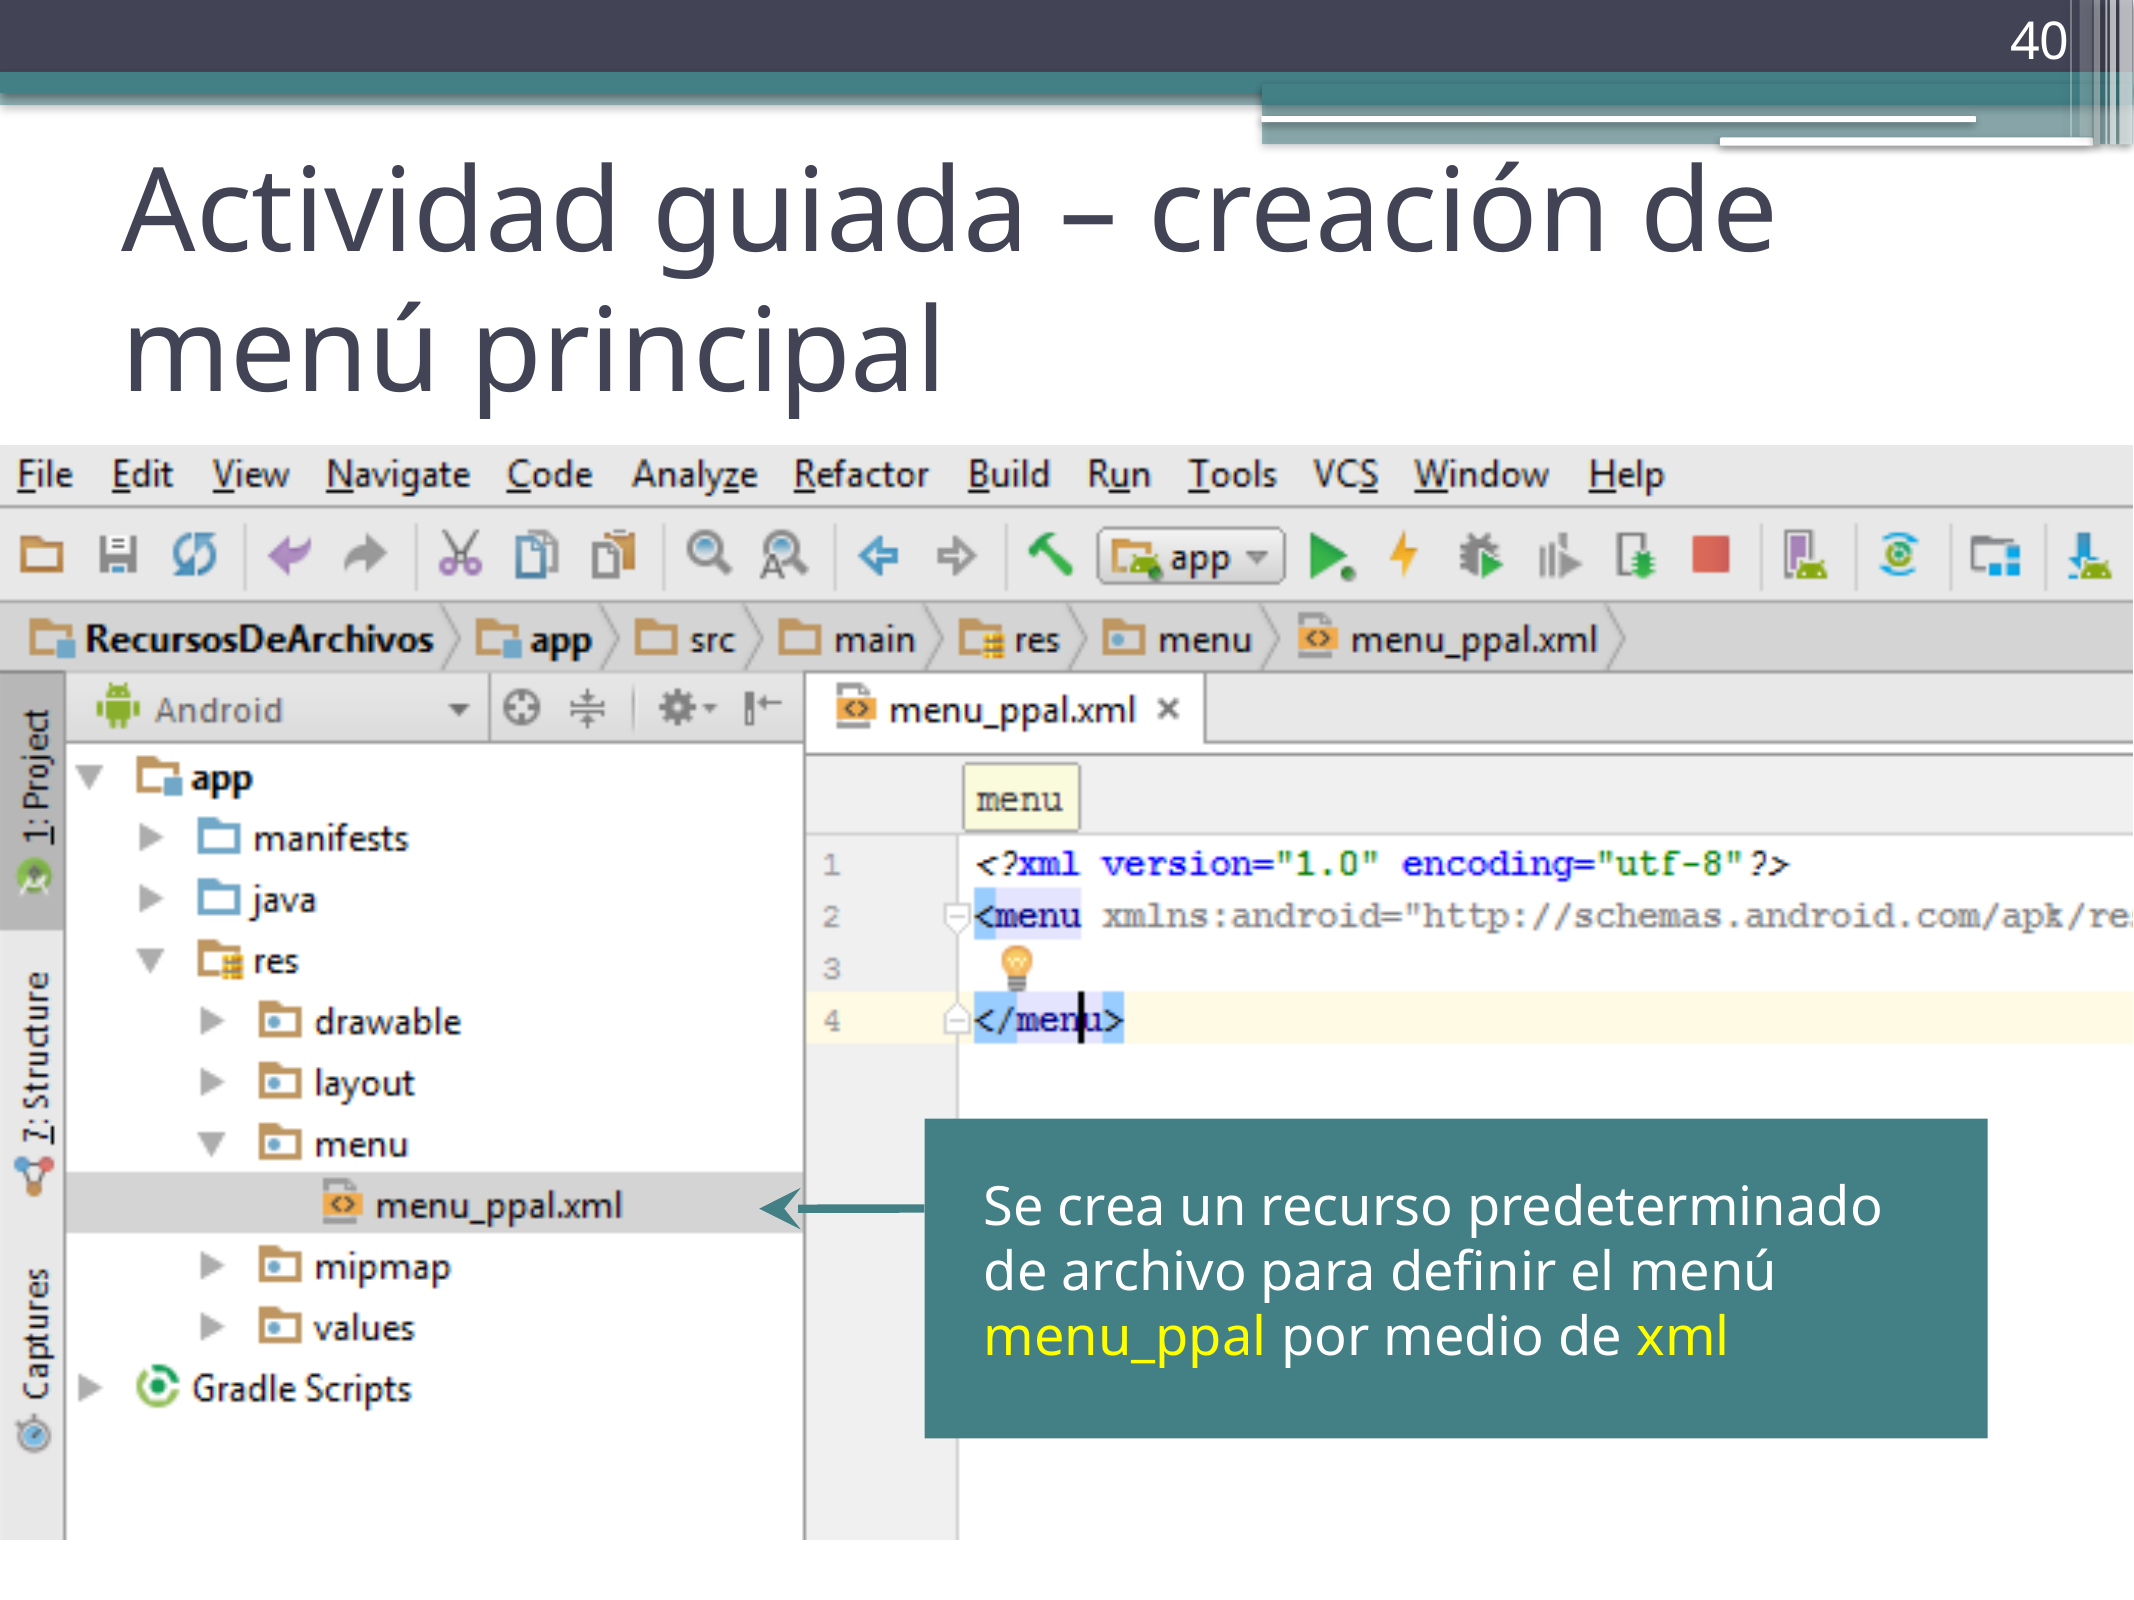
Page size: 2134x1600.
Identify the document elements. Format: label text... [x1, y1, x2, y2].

picture [0, 445, 2134, 1541]
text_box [759, 1118, 1989, 1439]
text_box Actividad guiada – creación de menú principal [106, 150, 2027, 399]
text_box ‹#› [1907, 0, 2085, 86]
